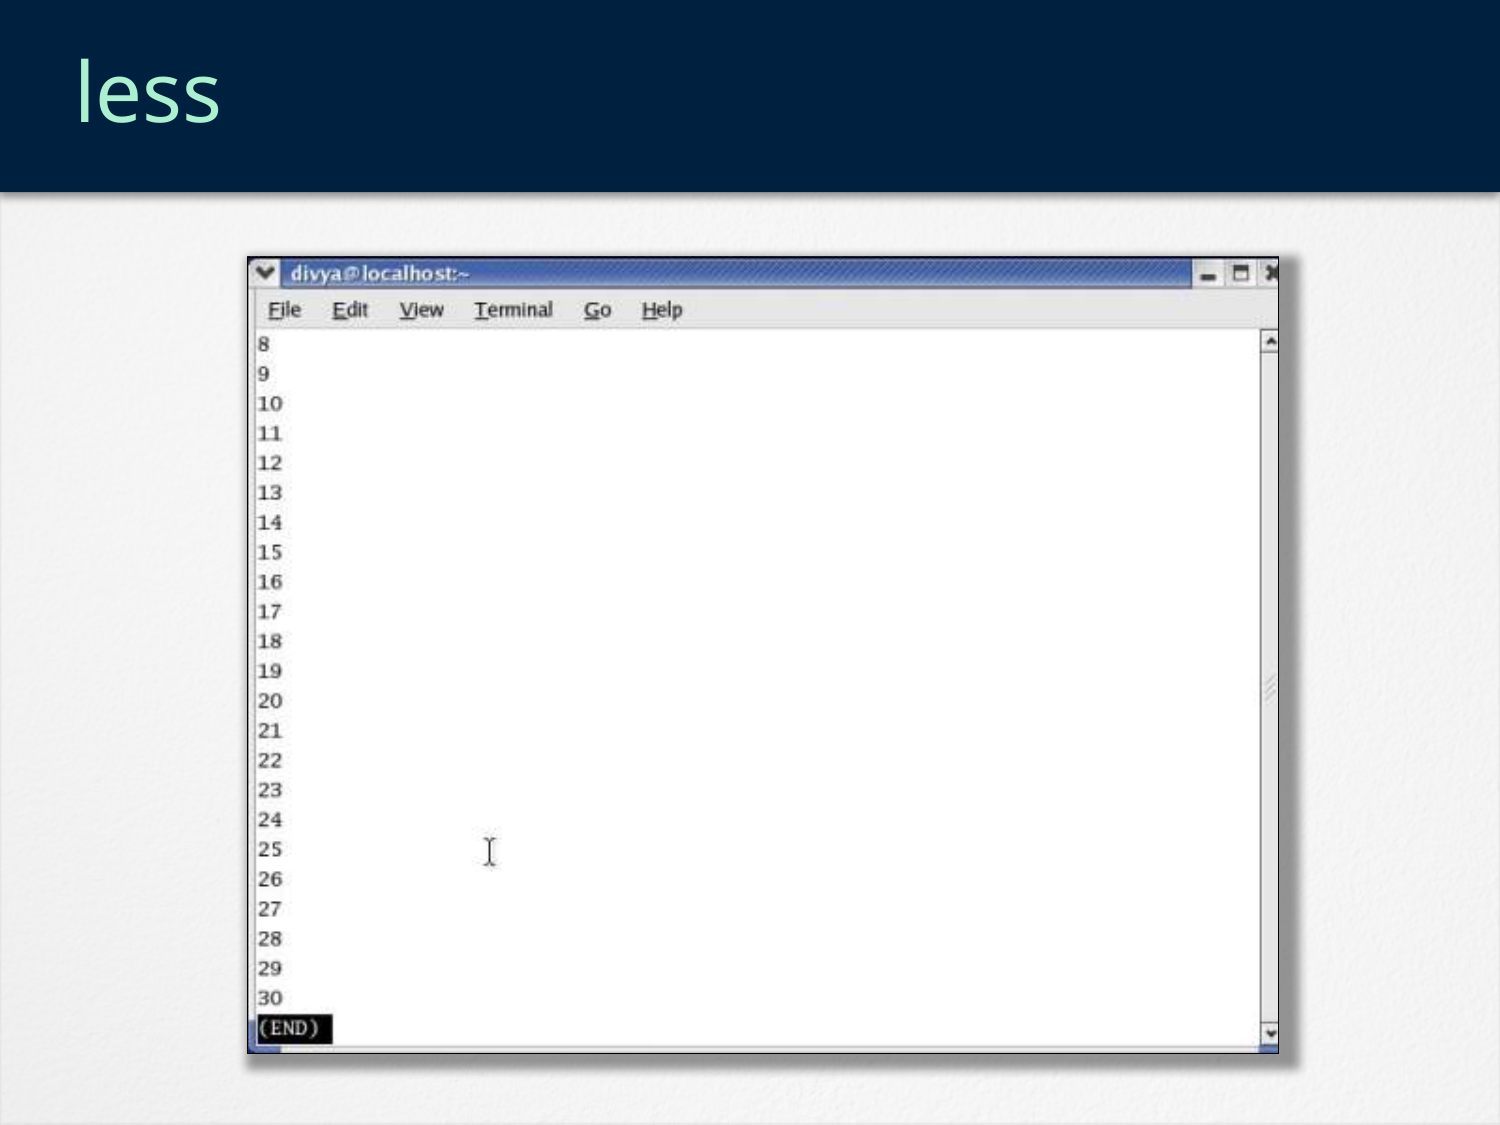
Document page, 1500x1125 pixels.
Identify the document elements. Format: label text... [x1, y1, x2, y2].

title less [59, 0, 1500, 193]
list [247, 256, 1279, 1054]
